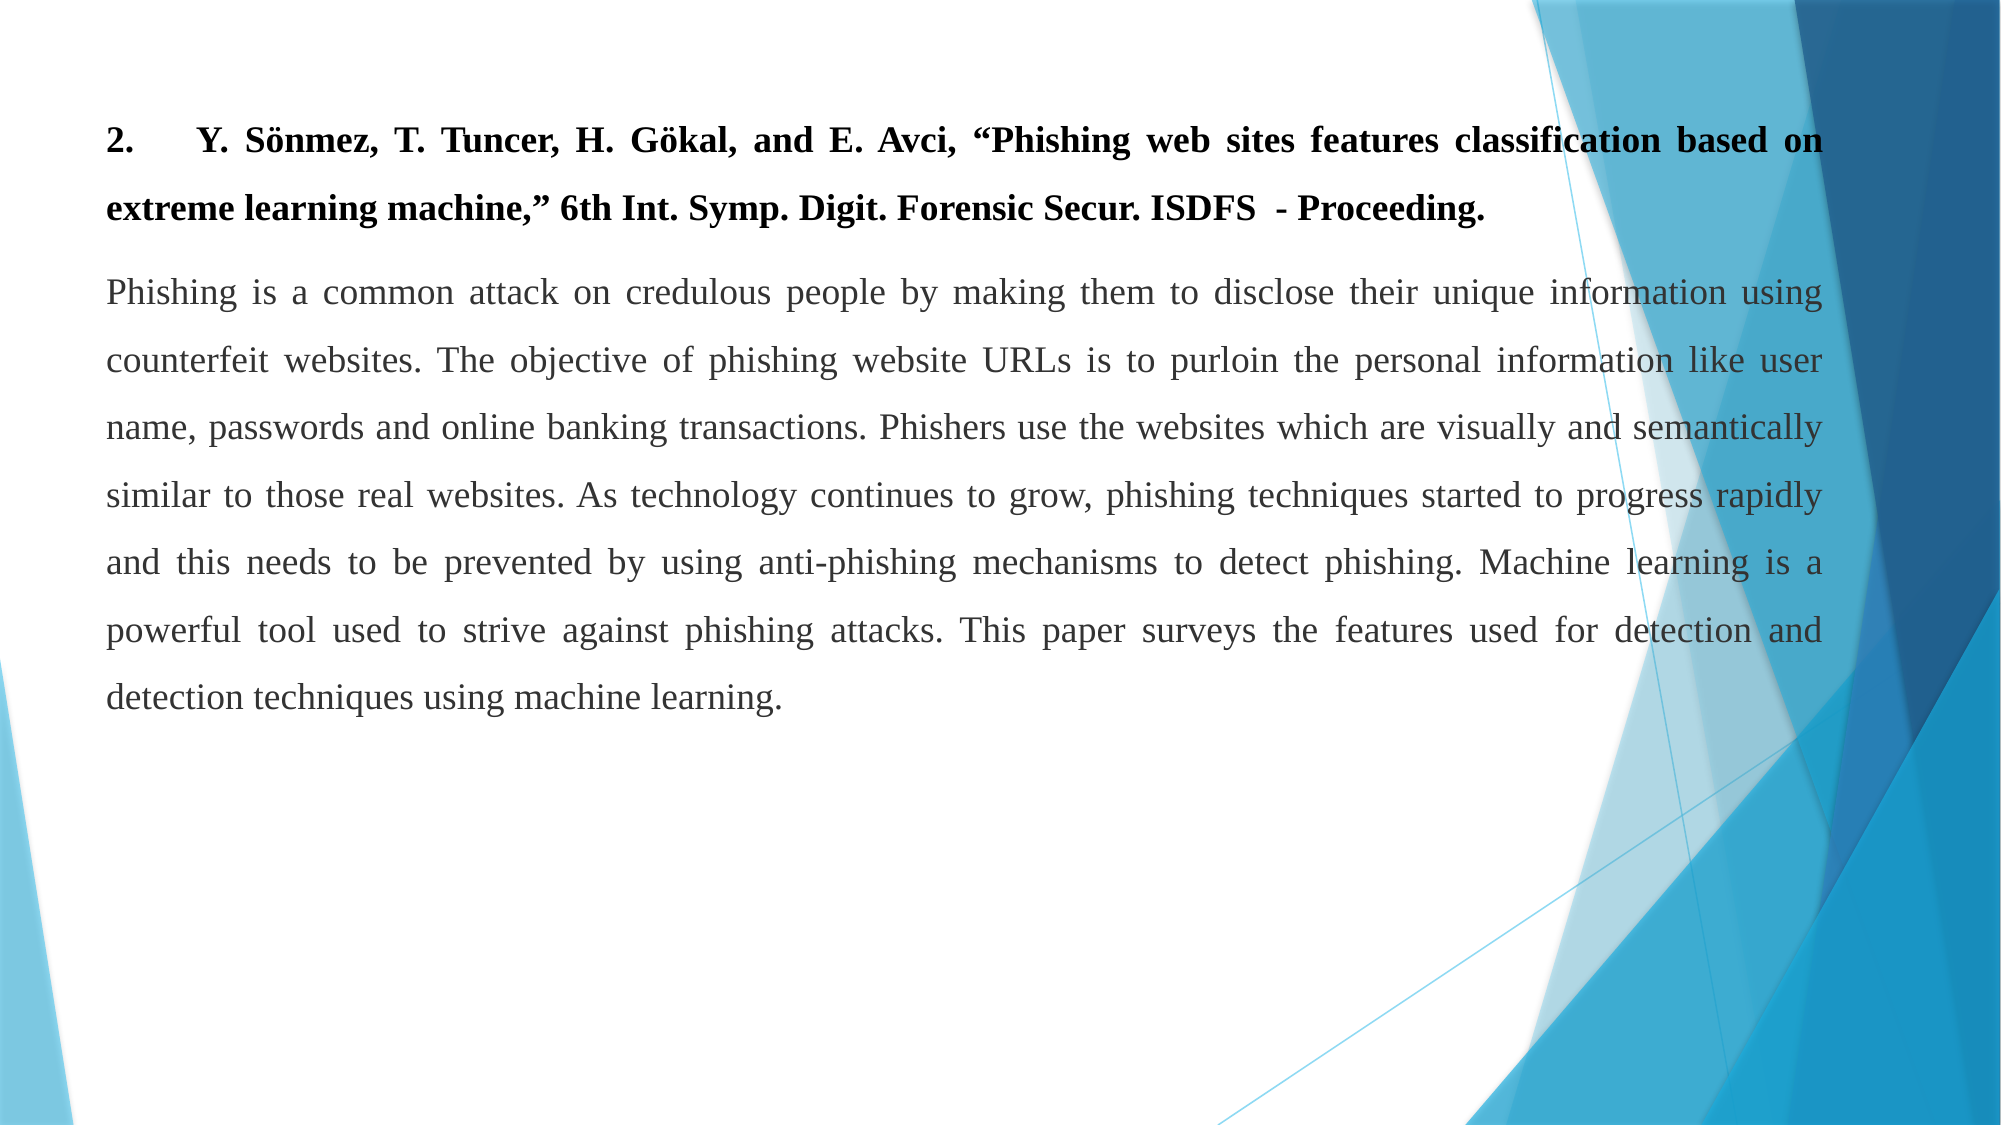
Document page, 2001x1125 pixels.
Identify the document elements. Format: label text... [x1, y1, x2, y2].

text_box 2. Y. Sönmez, T. Tuncer, H. Gökal, and E. Avci, “Phishing web sites features classification based on extreme learning machine,” 6th Int. Symp. Digit. Forensic Secur. ISDFS - Proceeding. Phishing is a common attack on credulous people by making them to disclose their unique information using counterfeit websites. The objective of phishing website URLs is to purloin the personal information like user name, passwords and online banking transactions. Phishers use the websites which are visually and semantically similar to those real websites. As technology continues to grow, phishing techniques started to progress rapidly and this needs to be prevented by using anti-phishing mechanisms to detect phishing. Machine learning is a powerful tool used to strive against phishing attacks. This paper surveys the features used for detection and detection techniques using machine learning. [91, 85, 1840, 725]
